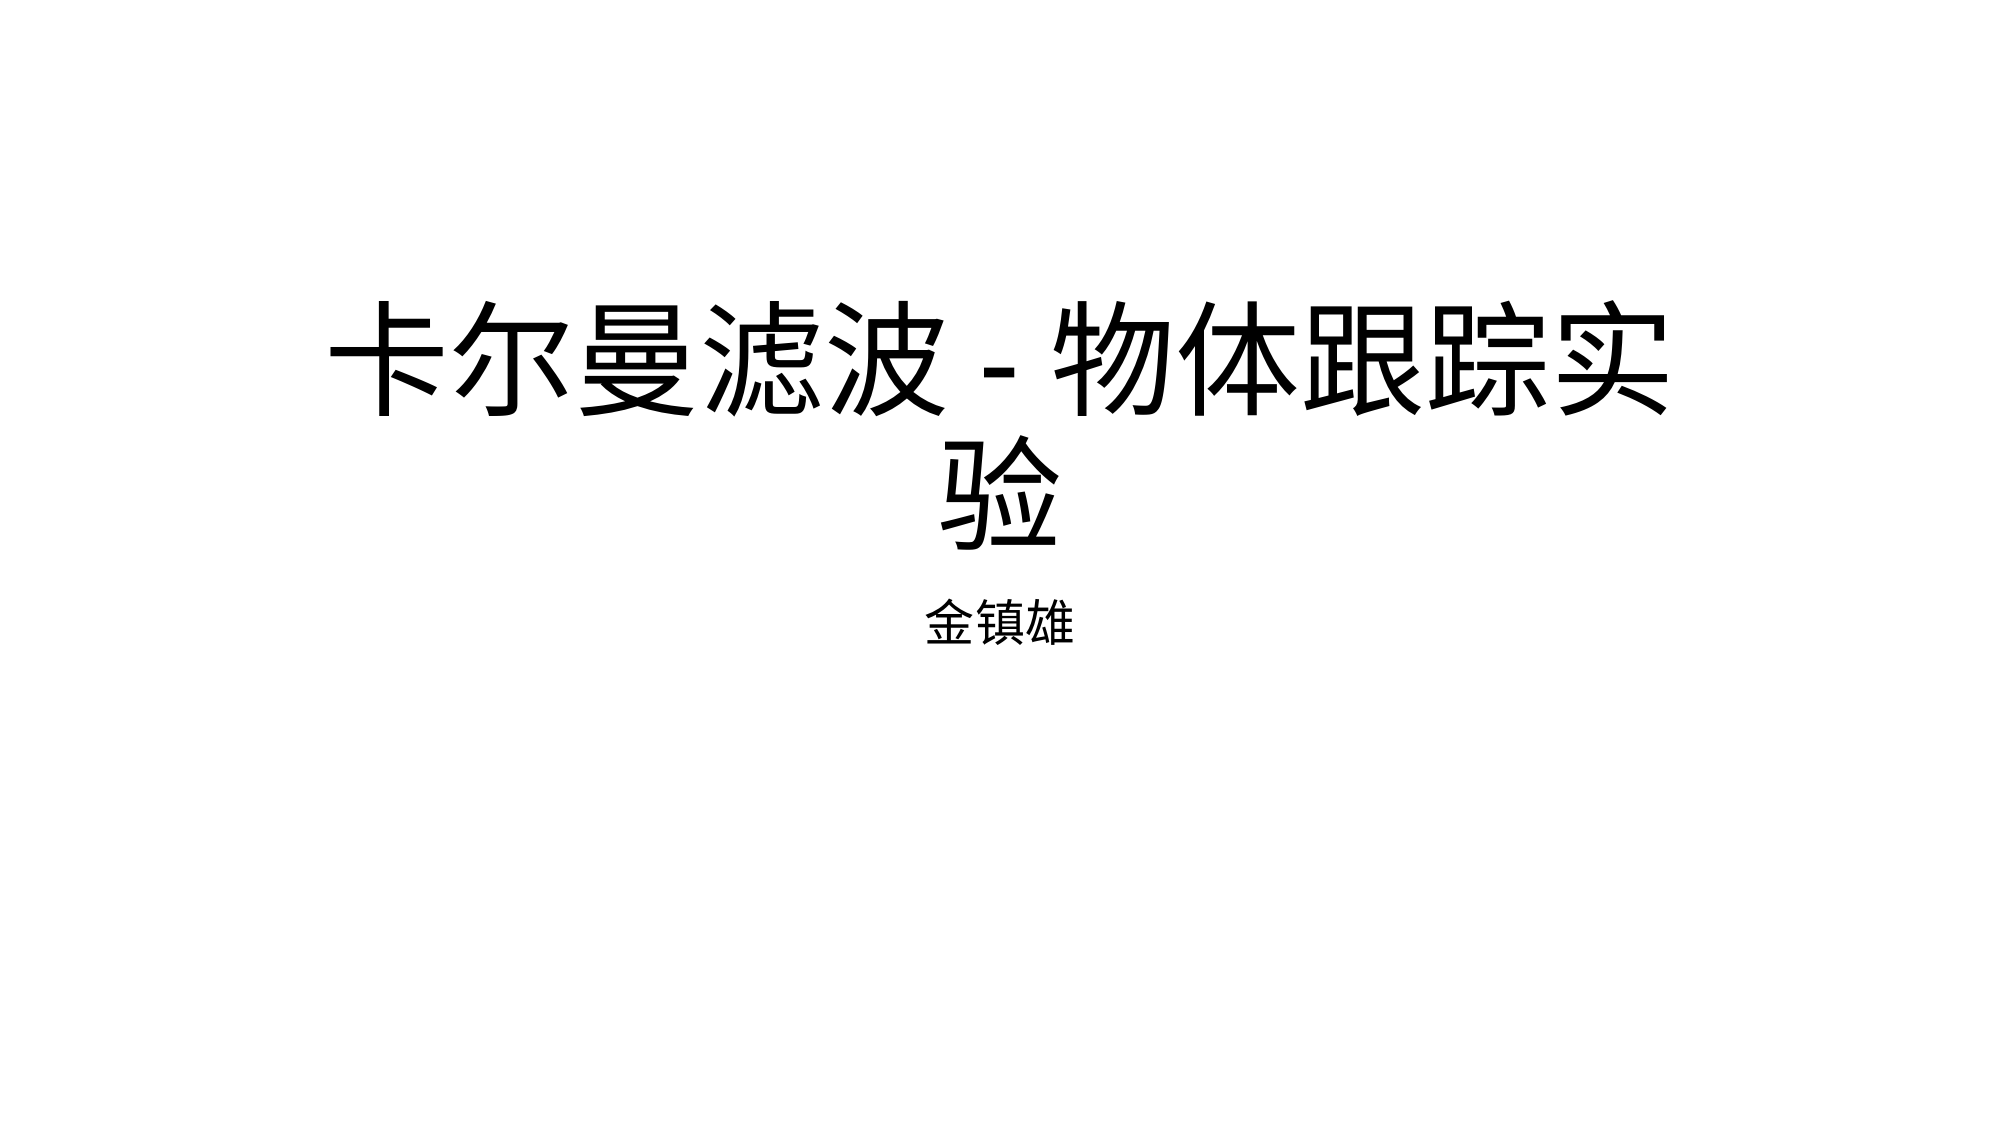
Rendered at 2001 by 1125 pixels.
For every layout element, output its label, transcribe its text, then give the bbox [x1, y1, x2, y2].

title 卡尔曼滤波-物体跟踪实验 [249, 184, 1750, 576]
subtitle 金镇雄 [249, 590, 1750, 863]
